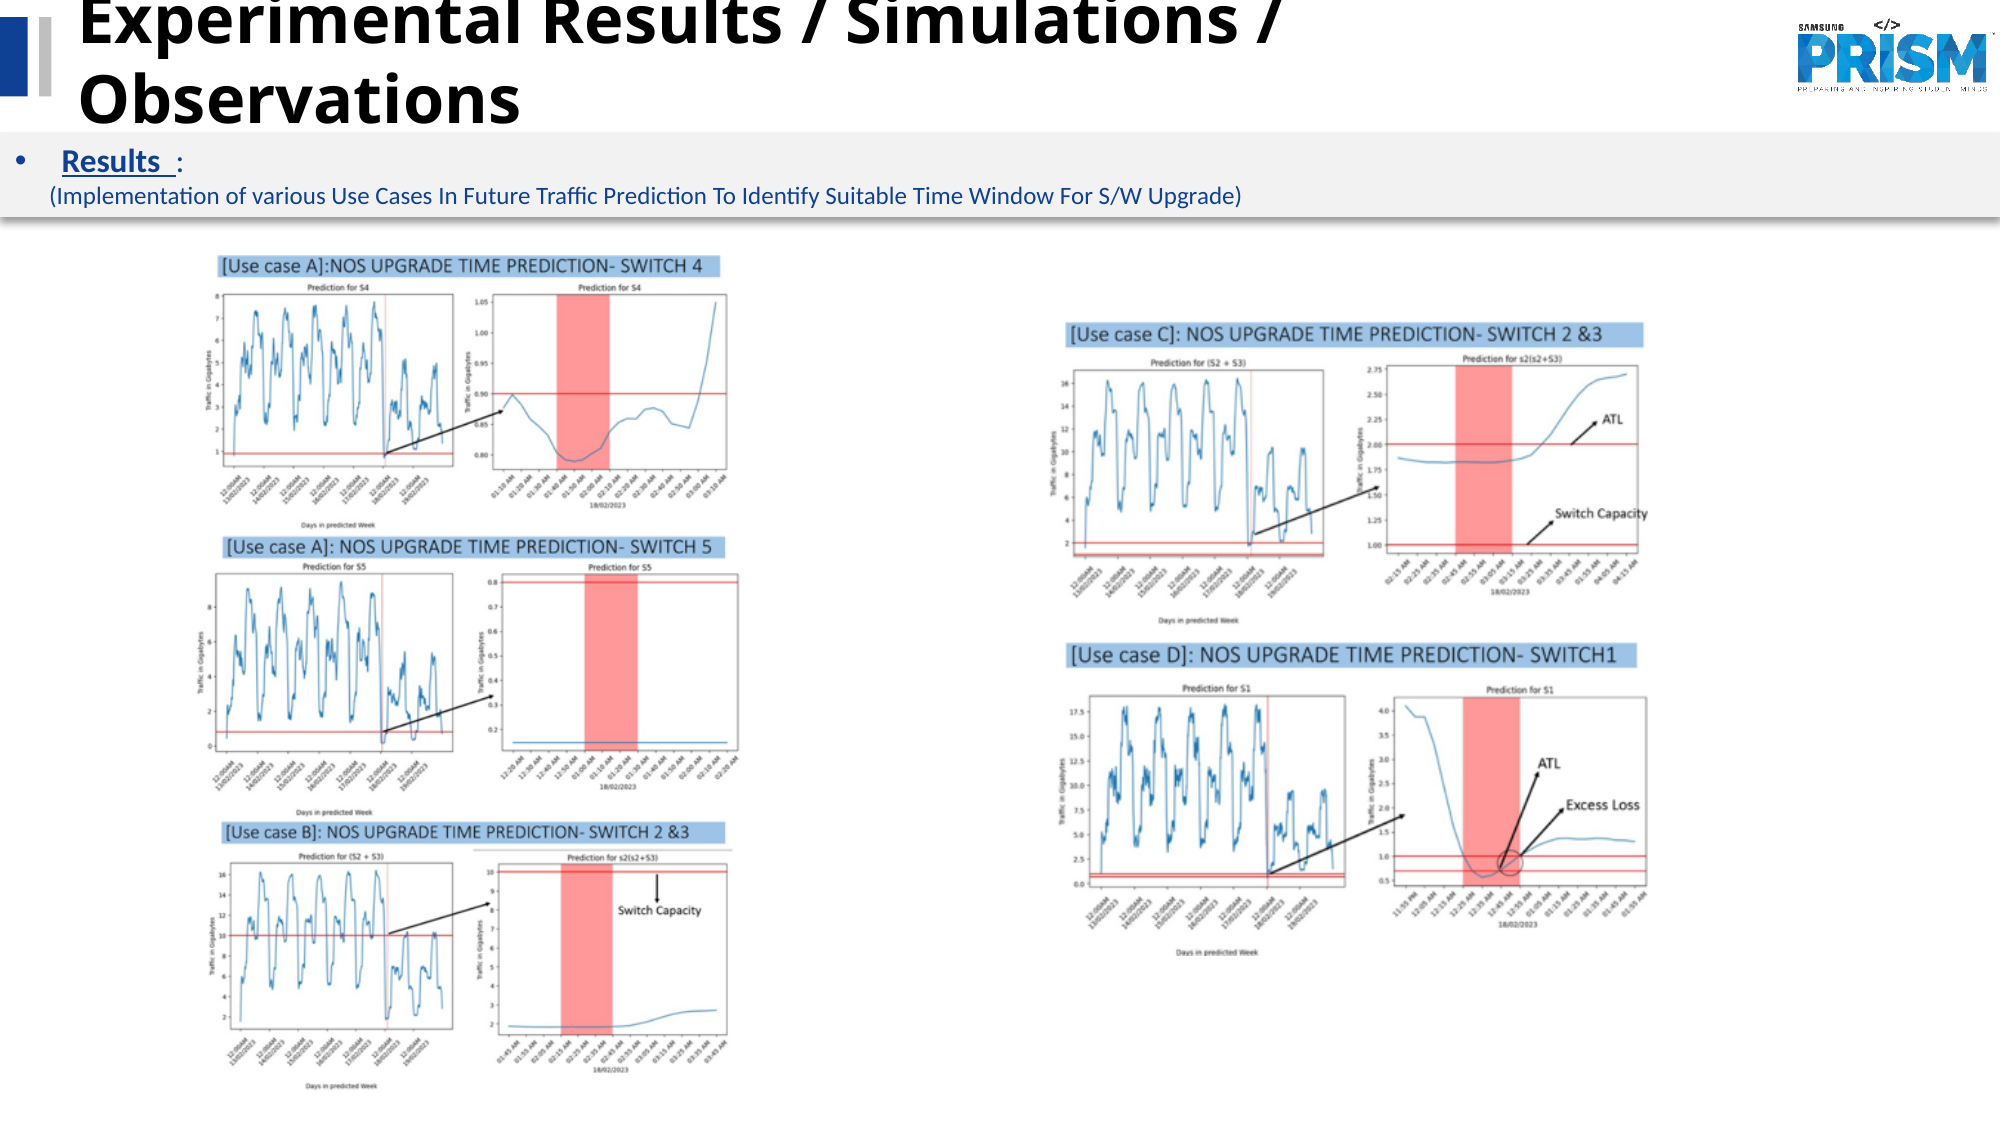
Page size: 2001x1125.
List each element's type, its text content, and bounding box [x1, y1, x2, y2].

picture [188, 245, 742, 1096]
text_box Experimental Results / Simulations / Observations [62, 0, 1605, 131]
picture [1794, 17, 2000, 96]
text_box [0, 16, 29, 97]
picture [1042, 314, 1651, 956]
text_box [38, 16, 52, 97]
text_box Results : (Implementation of various Use Cases In Future Traffic Prediction To Identify Suitable Time Window For S/W Upgrade) [0, 132, 2000, 217]
